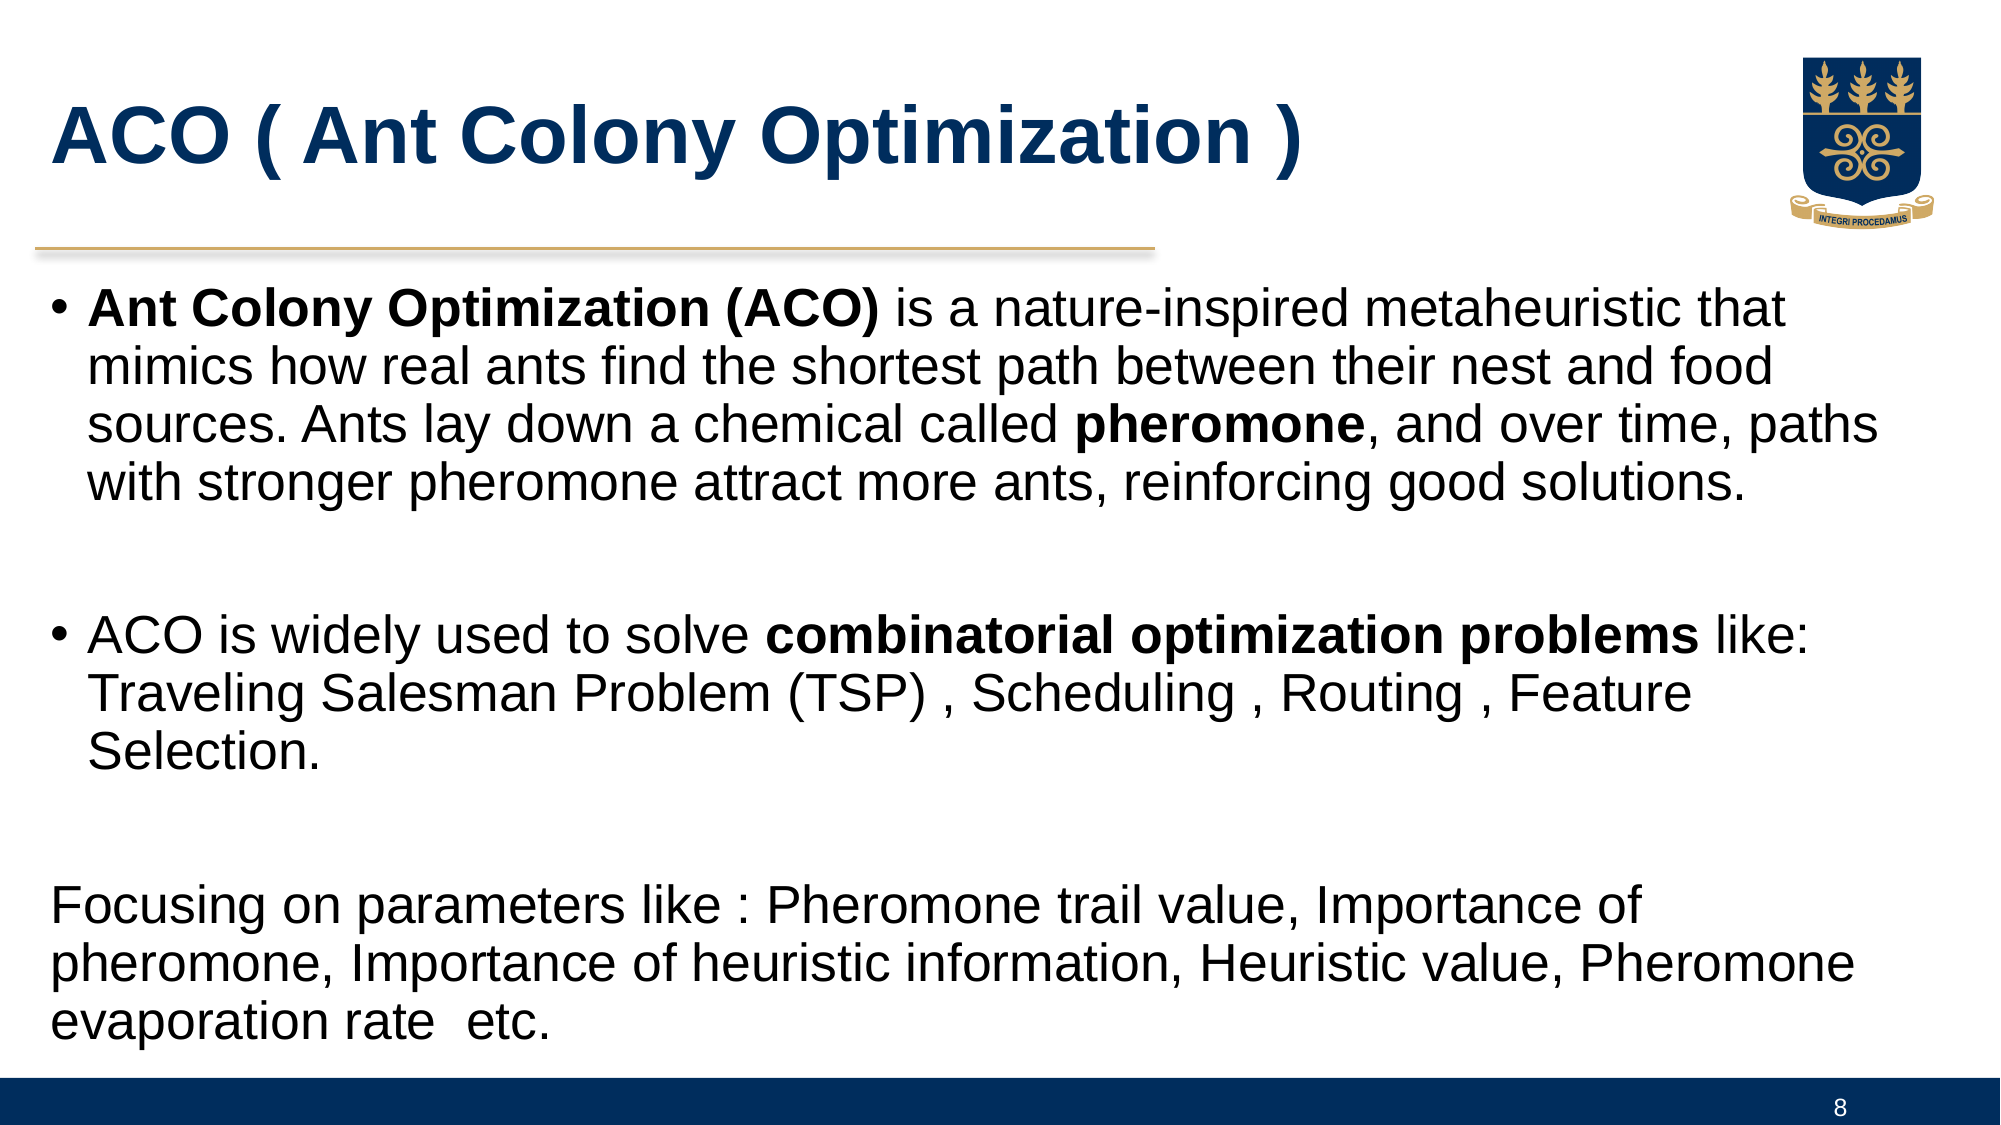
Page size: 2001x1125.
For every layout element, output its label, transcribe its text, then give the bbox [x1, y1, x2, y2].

slide_number 8 [1412, 1091, 1863, 1121]
list Ant Colony Optimization (ACO) is a nature-inspired metaheuristic that mimics how real ants find the shortest path between their nest and food sources. Ants lay down a chemical called pheromone, and over time, paths with stronger pheromone attract more ants, reinforcing good solutions. ACO is widely used to solve combinatorial optimization problems like: Traveling Salesman Problem (TSP) , Scheduling , Routing , Feature Selection. Focusing on parameters like : Pheromone trail value, Importance of pheromone, Importance of heuristic information, Heuristic value, Pheromone evaporation rate etc. [35, 272, 1951, 1066]
title ACO ( Ant Colony Optimization ) [35, 49, 1403, 225]
picture [1774, 49, 1952, 235]
